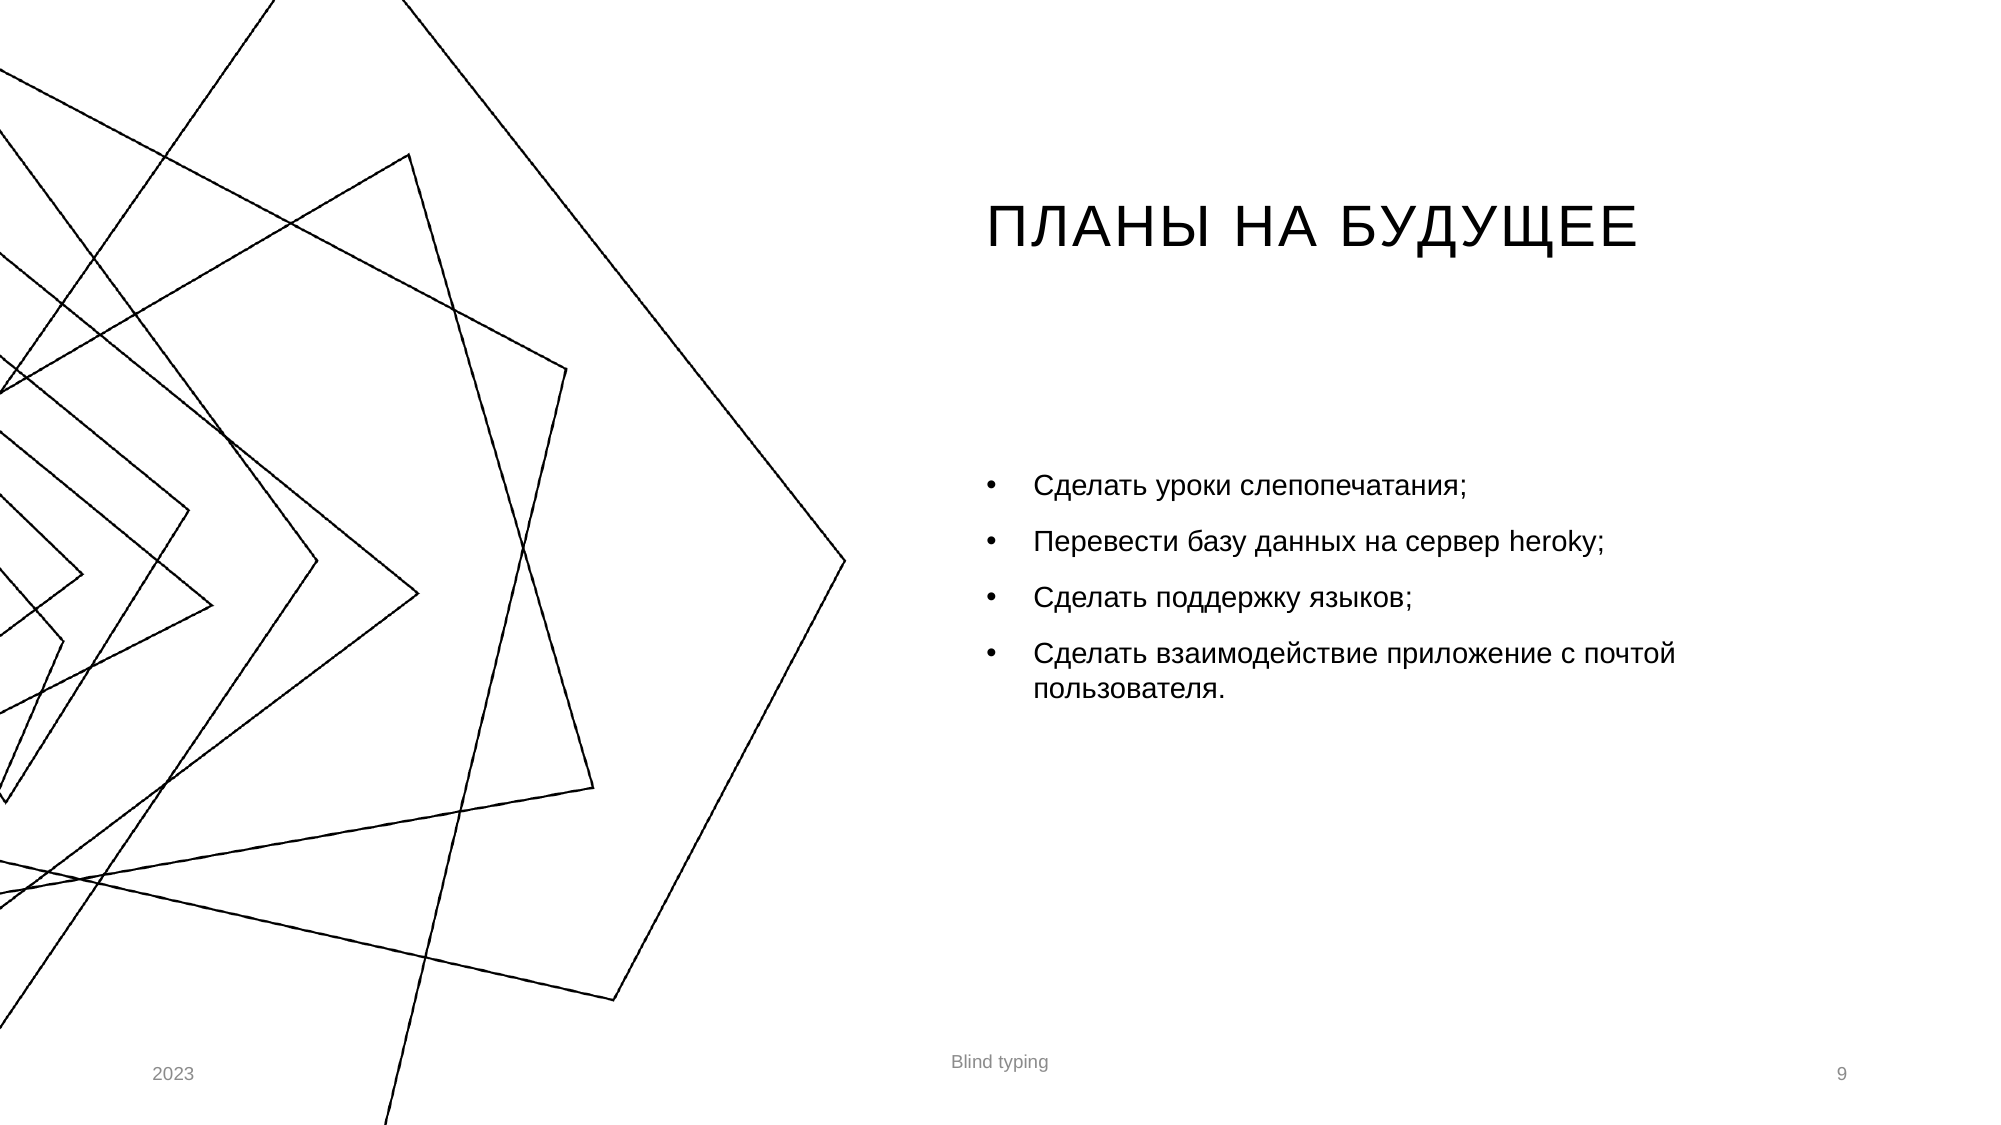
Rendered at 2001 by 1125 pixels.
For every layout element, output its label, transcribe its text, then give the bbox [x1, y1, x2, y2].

picture [0, 0, 893, 1125]
list Сделать уроки слепопечатания; Перевести базу данных на сервер heroky; Сделать поддержку языков; Сделать взаимодействие приложение с почтой пользователя. [971, 459, 1863, 753]
title Планы на будущее [971, 189, 1863, 328]
slide_number 2023 [137, 1042, 588, 1103]
footer Blind typing [662, 1042, 1338, 1103]
slide_number 9 [1412, 1042, 1863, 1103]
